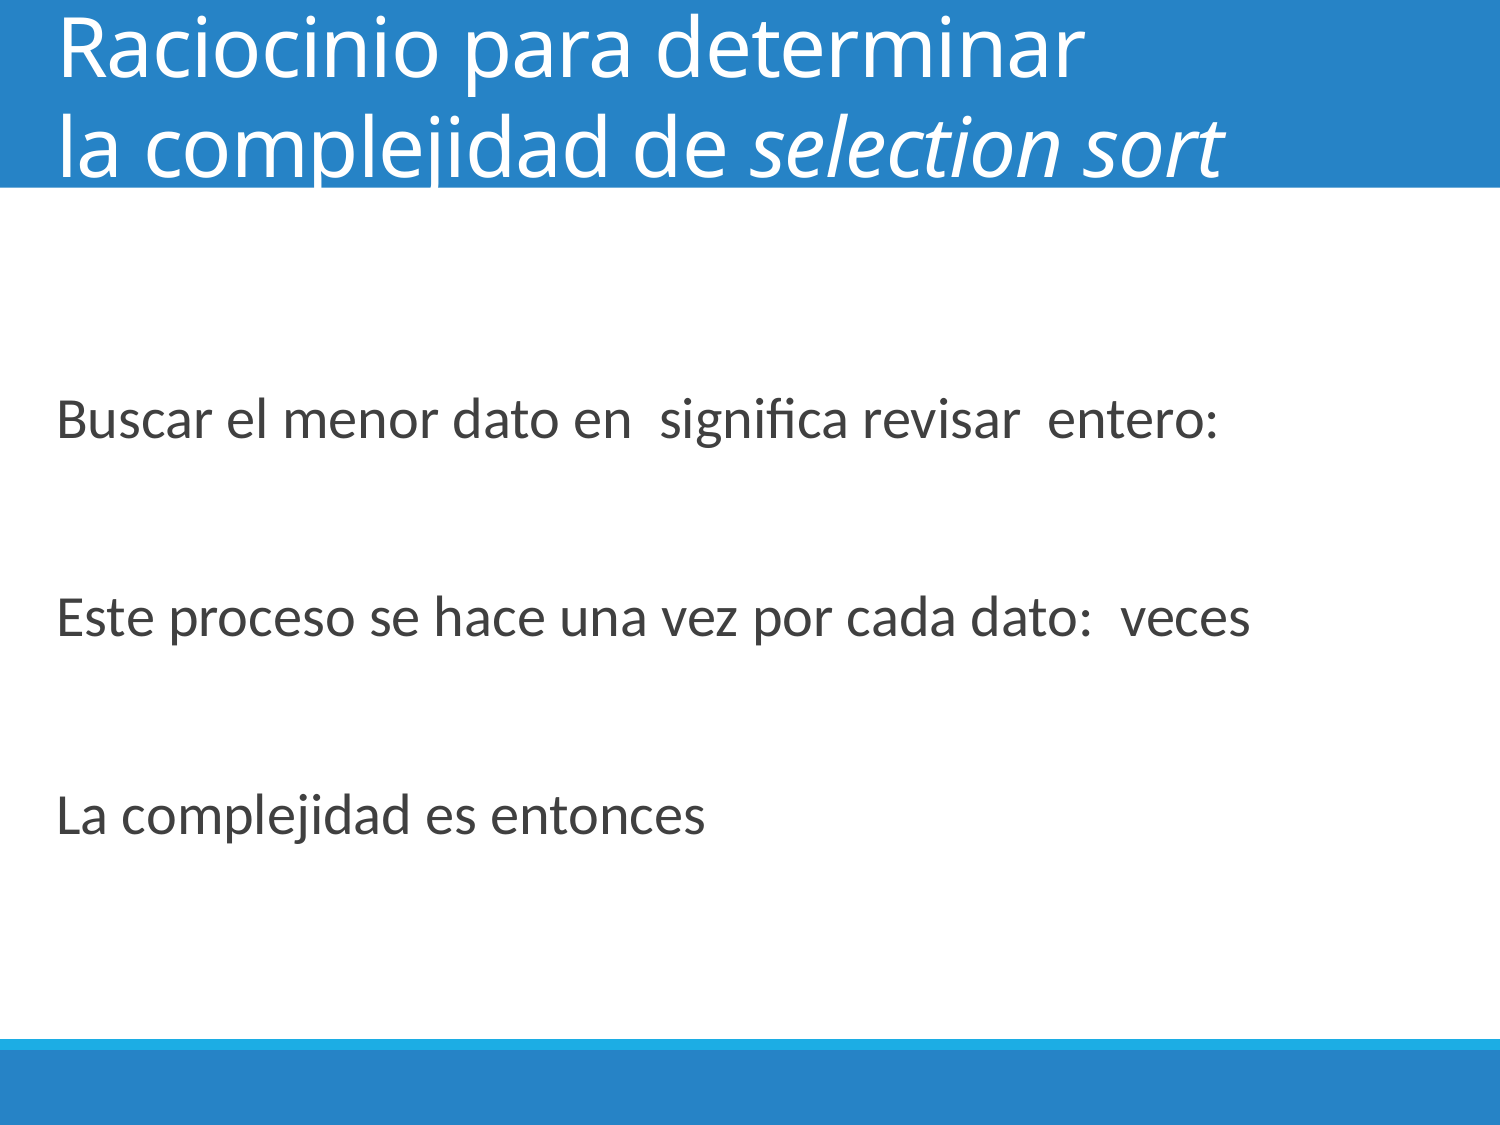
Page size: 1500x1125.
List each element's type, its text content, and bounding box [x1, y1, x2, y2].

title Raciocinio para determinar la complejidad de selection sort [41, 0, 1459, 188]
